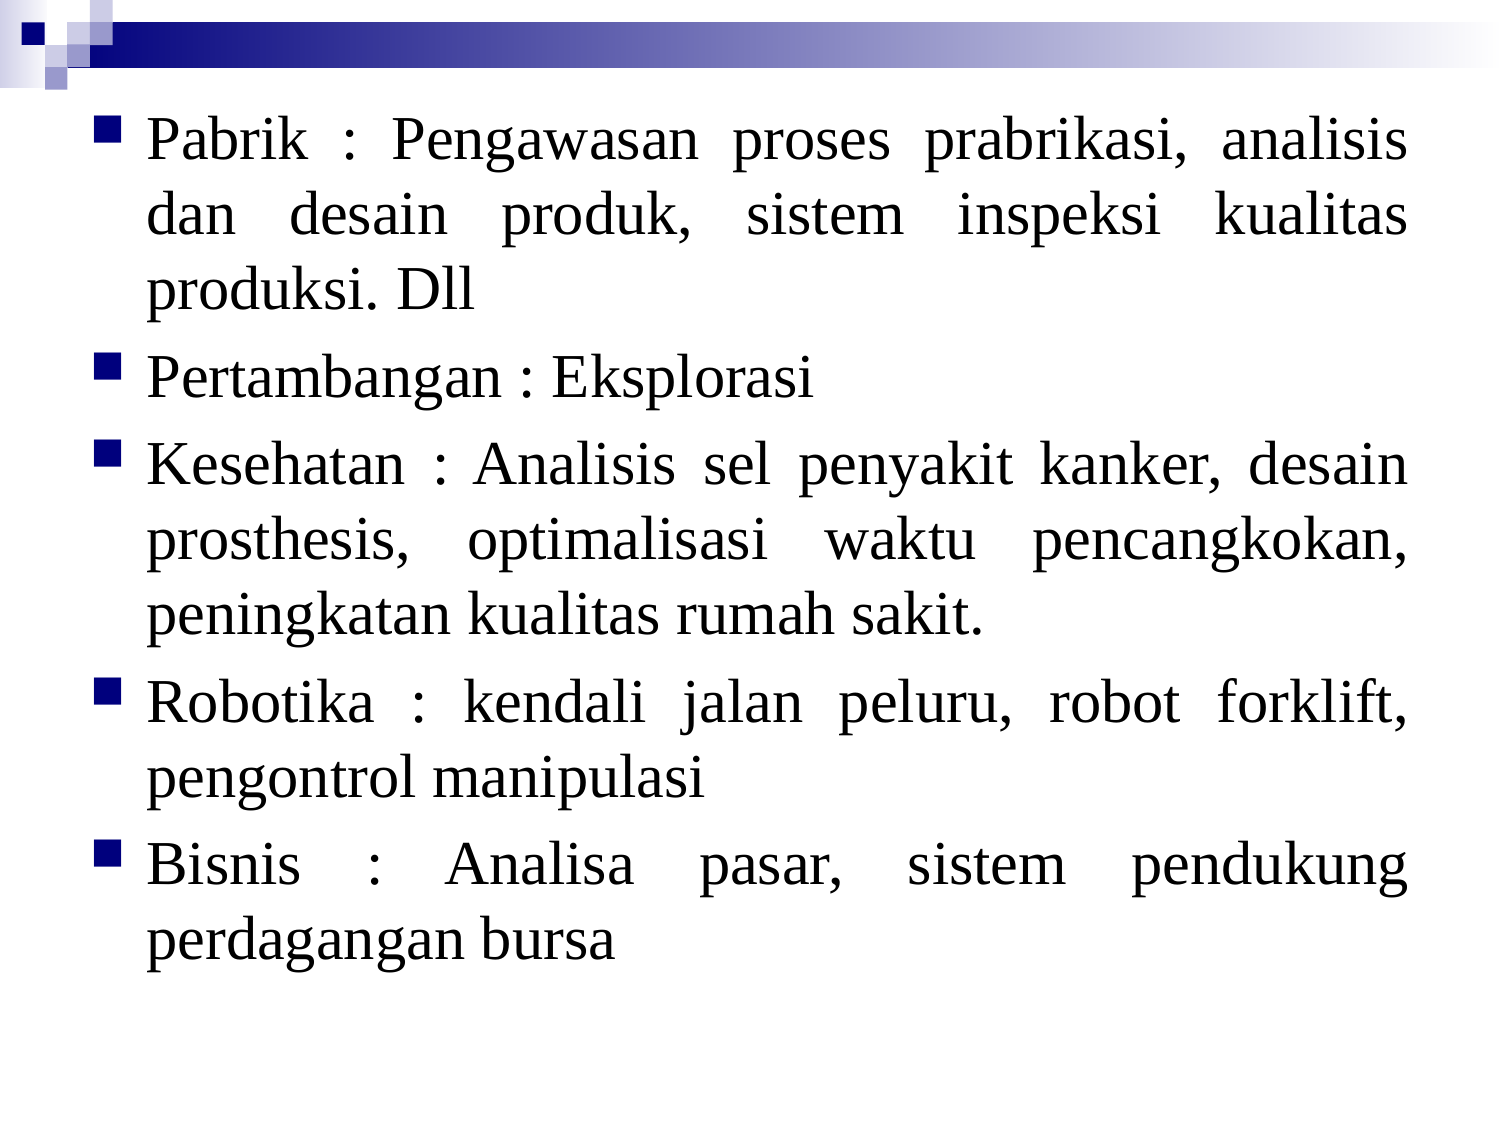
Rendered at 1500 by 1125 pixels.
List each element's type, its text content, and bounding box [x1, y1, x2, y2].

list Pabrik : Pengawasan proses prabrikasi, analisis dan desain produk, sistem inspeksi kualitas produksi. Dll Pertambangan : Eksplorasi Kesehatan : Analisis sel penyakit kanker, desain prosthesis, optimalisasi waktu pencangkokan, peningkatan kualitas rumah sakit. Robotika : kendali jalan peluru, robot forklift, pengontrol manipulasi Bisnis : Analisa pasar, sistem pendukung perdagangan bursa [74, 89, 1426, 1059]
